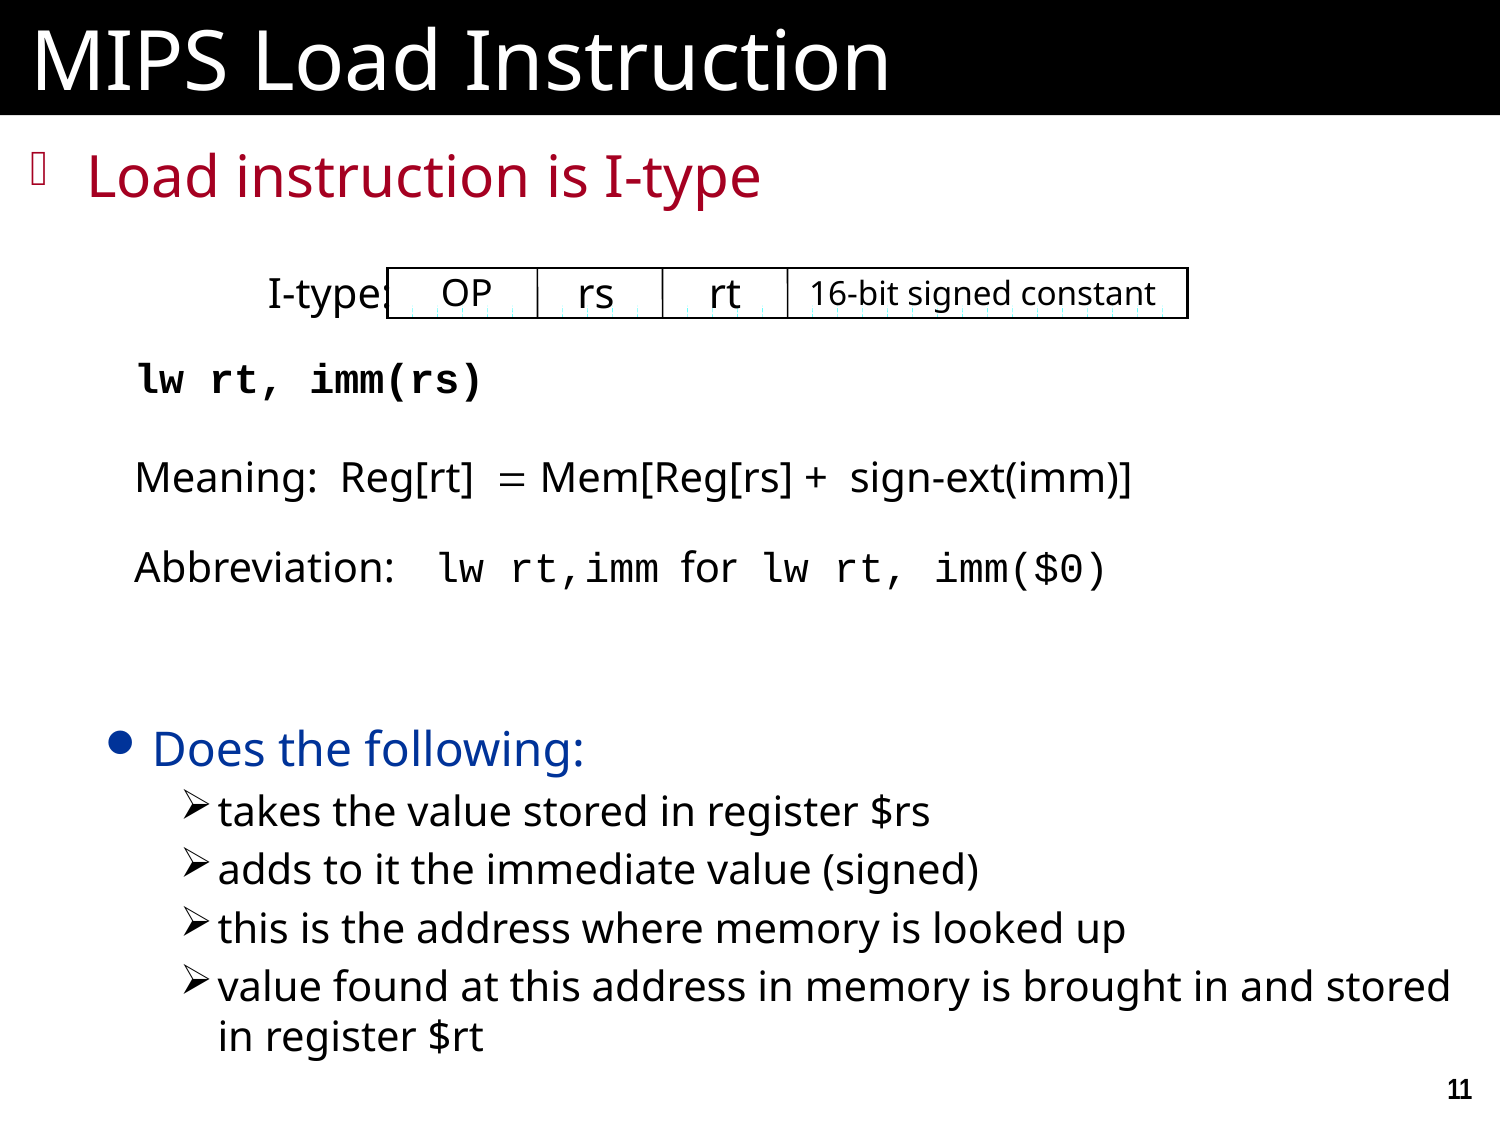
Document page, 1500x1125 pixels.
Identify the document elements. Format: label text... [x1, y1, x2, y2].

slide_number 11 [1424, 1062, 1488, 1113]
text_box lw rt, imm(rs) Meaning: Reg[rt]= Mem[Reg[rs] + sign-ext(imm)] Abbreviation: lw rt,imm for lw rt, imm($0) [119, 349, 1148, 599]
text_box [256, 259, 1188, 326]
list Load instruction is I-type Does the following: takes the value stored in register $rs adds to it the immediate value (signed) this is the address where memory is looked up value found at this address in memory is brought in and stored in register $rt [0, 115, 1500, 1125]
title MIPS Load Instruction [0, 0, 1500, 115]
